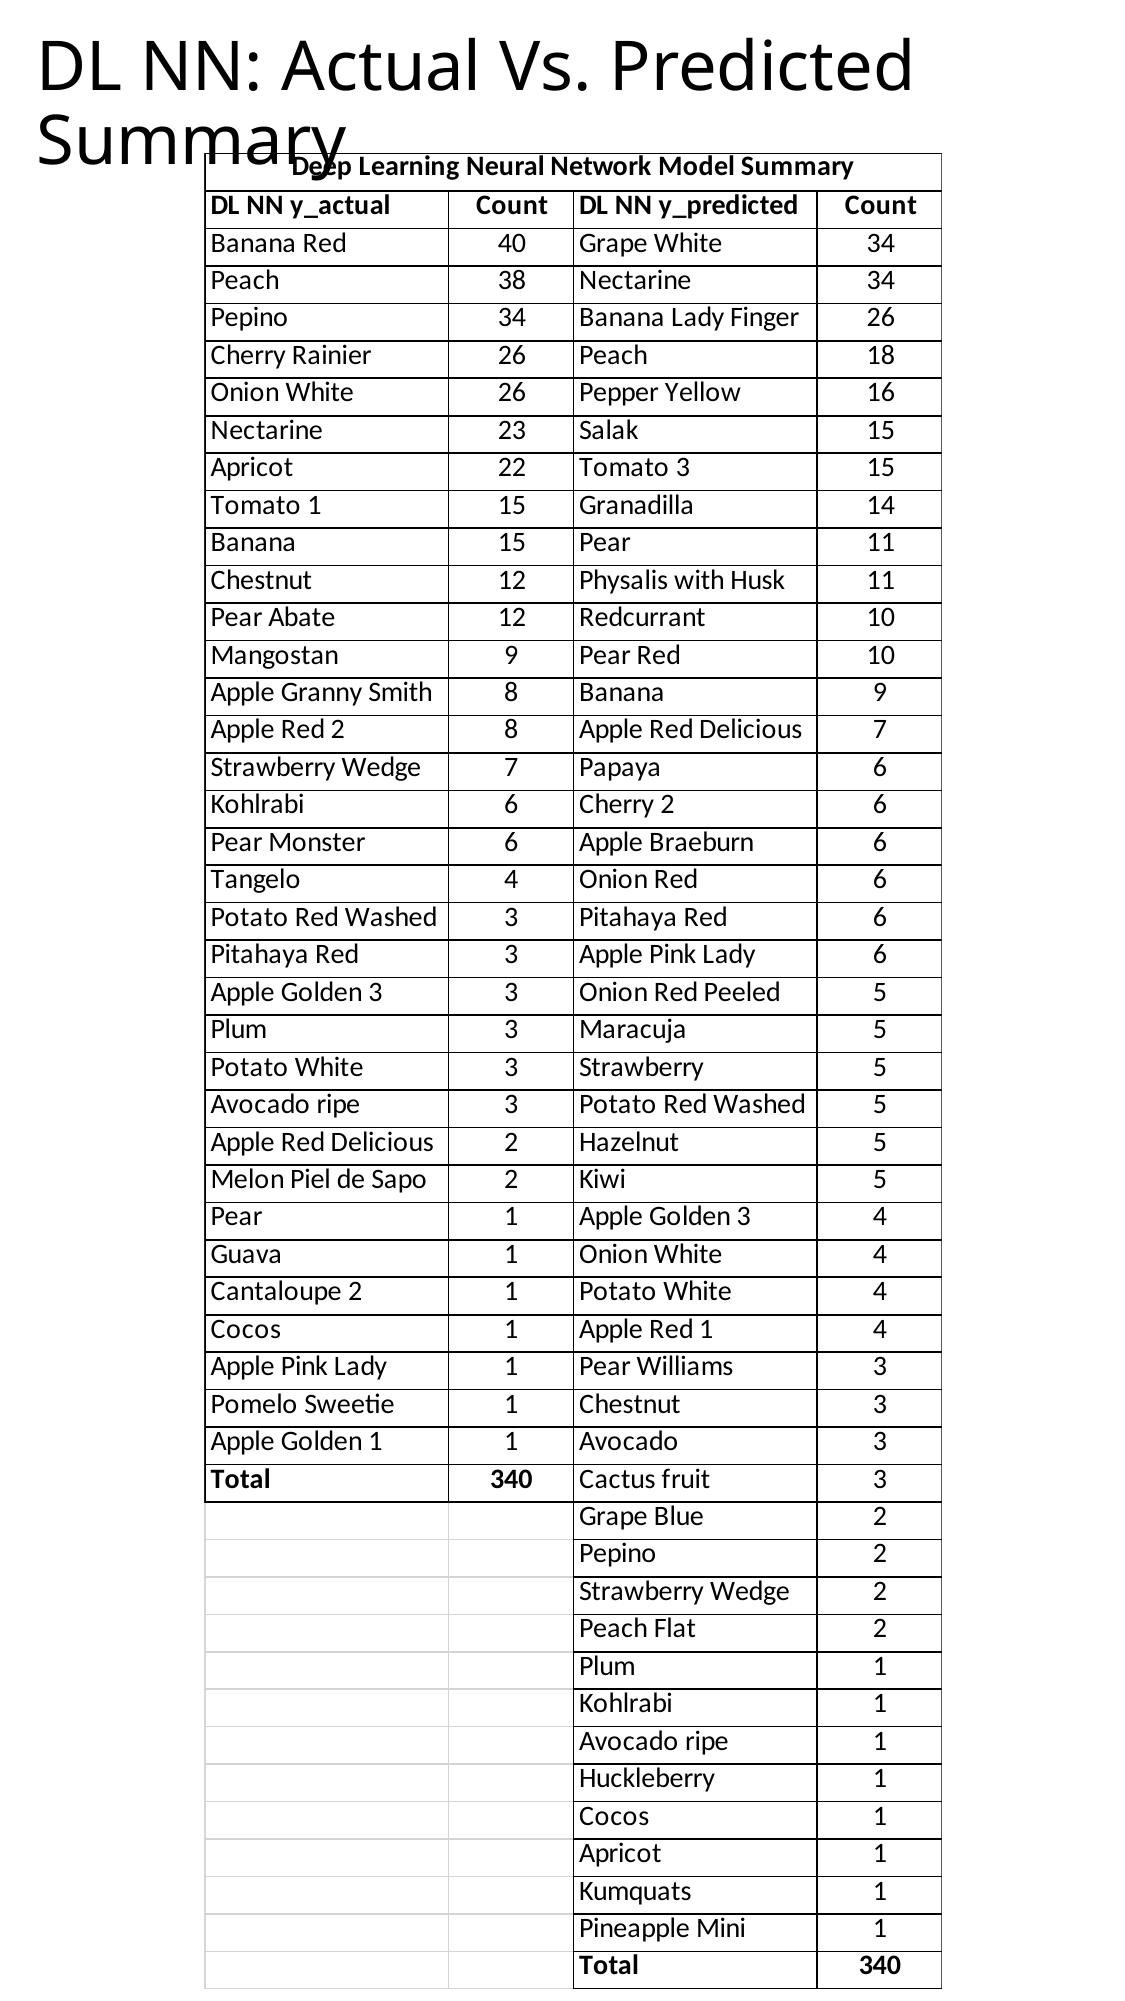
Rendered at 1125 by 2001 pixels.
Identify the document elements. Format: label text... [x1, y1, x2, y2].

title DL NN: Actual Vs. Predicted Summary [21, 0, 1125, 254]
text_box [204, 152, 944, 1990]
